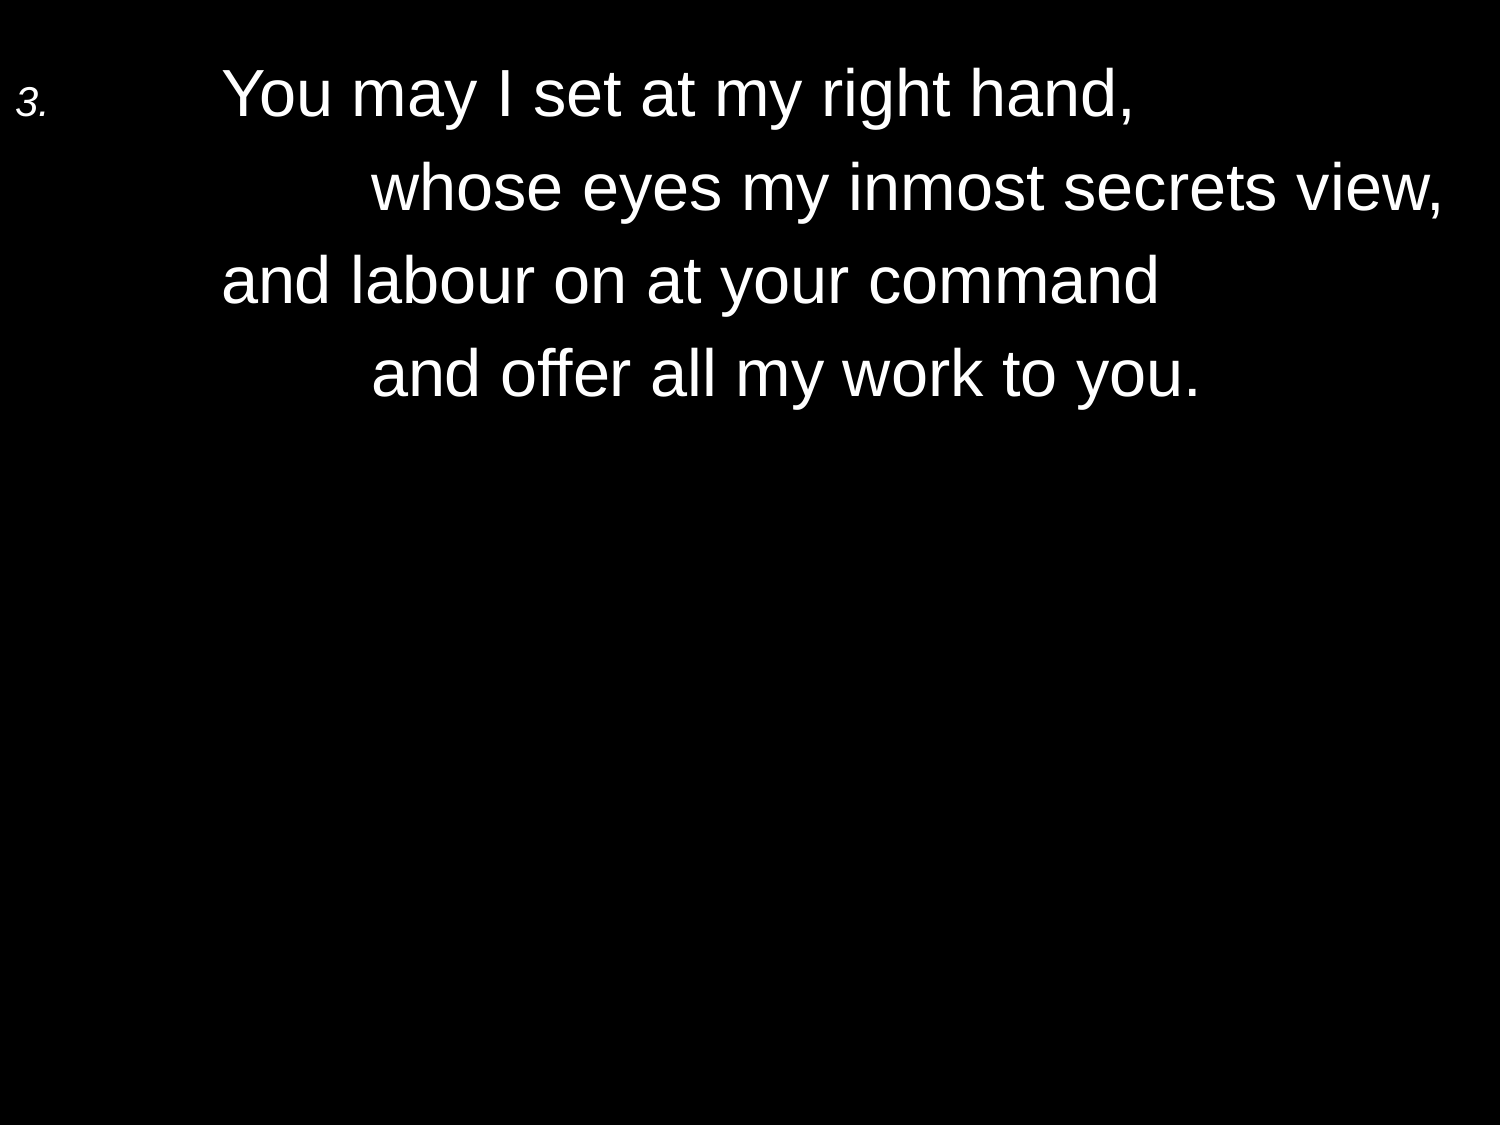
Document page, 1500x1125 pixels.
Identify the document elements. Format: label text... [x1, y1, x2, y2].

list 3. You may I set at my right hand, whose eyes my inmost secrets view, and labour on at your command and offer all my work to you. [0, 42, 1500, 1047]
